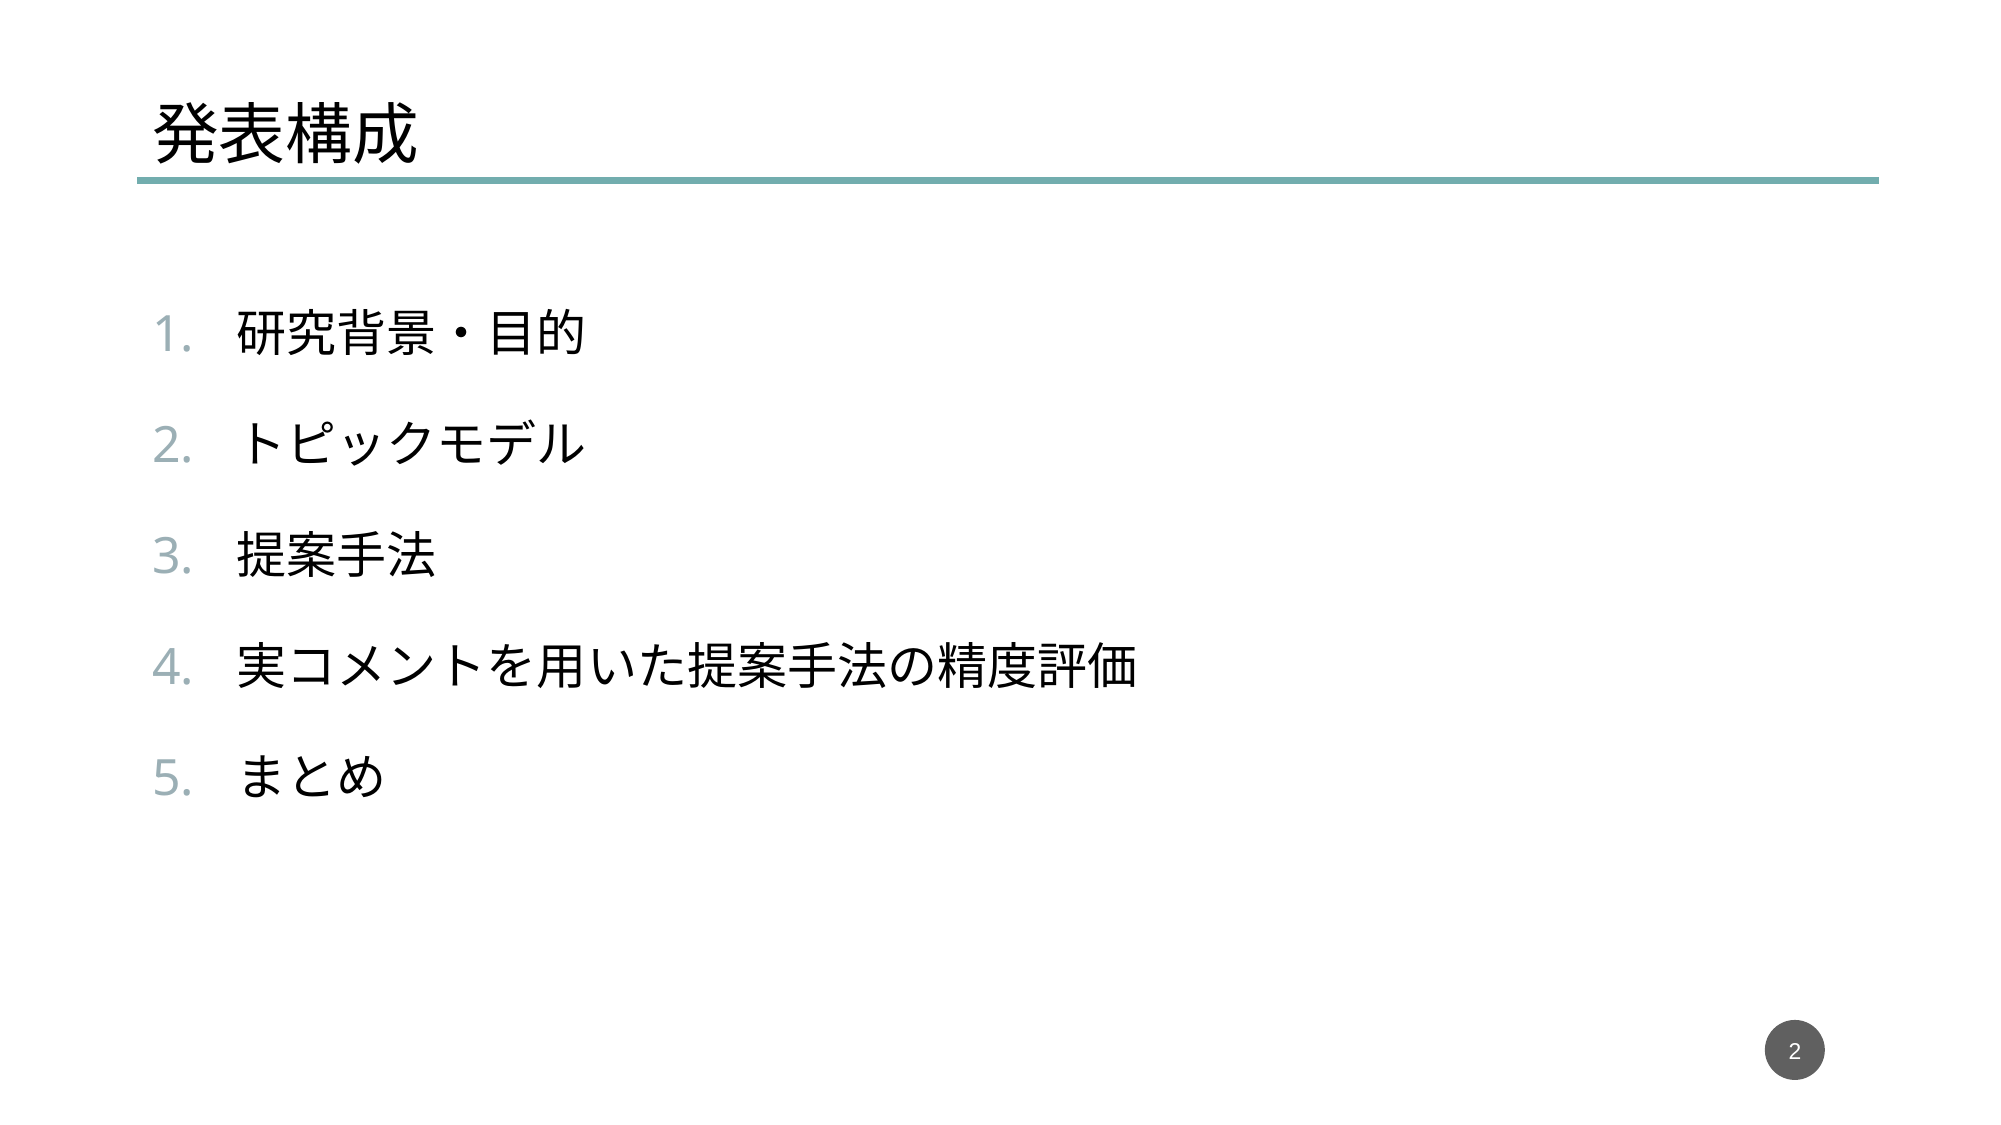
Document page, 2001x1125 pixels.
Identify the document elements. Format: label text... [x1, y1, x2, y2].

text_box 発表構成 [137, 84, 675, 177]
slide_number 2 [1764, 1019, 1825, 1080]
list 研究背景・目的 トピックモデル 提案手法 実コメントを用いた提案手法の精度評価 まとめ [137, 264, 1863, 1014]
